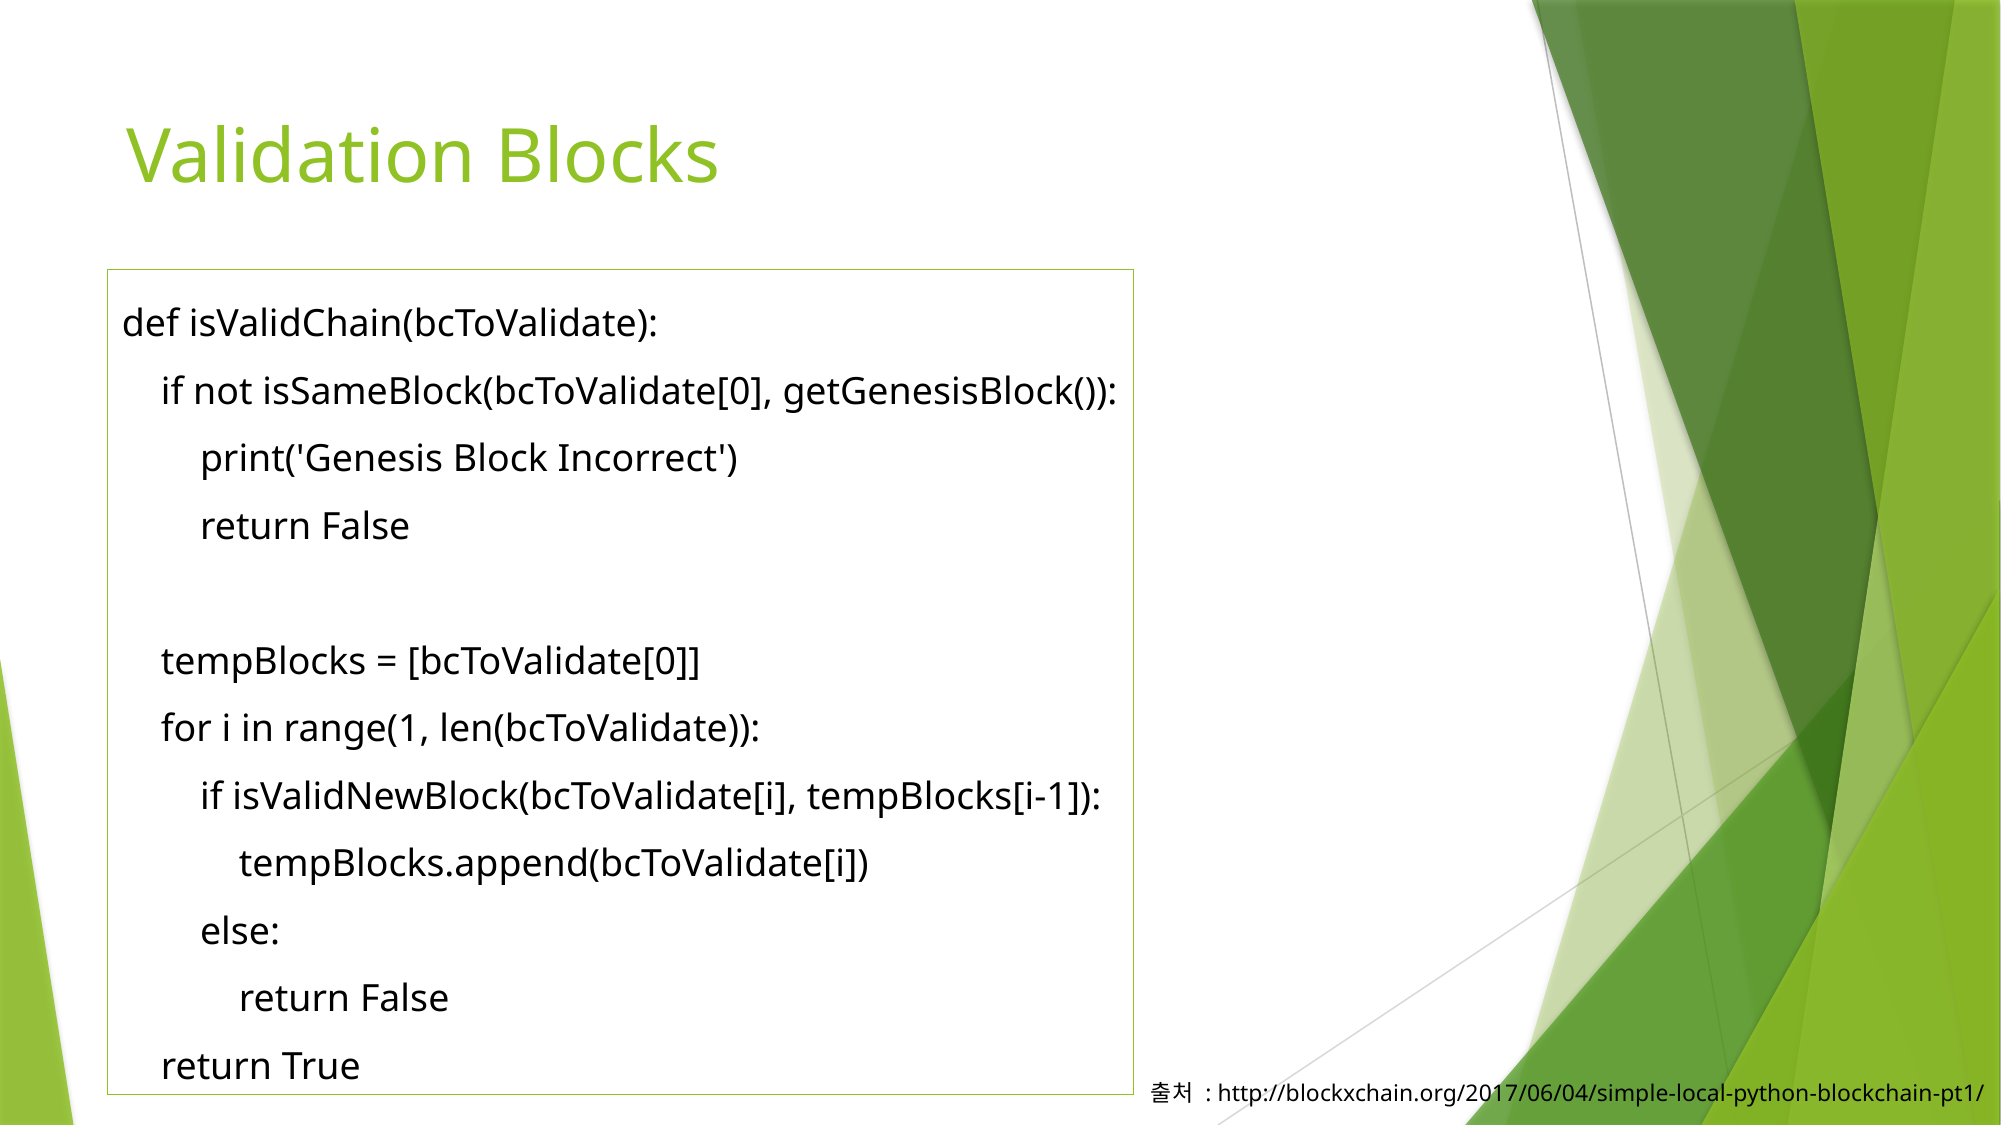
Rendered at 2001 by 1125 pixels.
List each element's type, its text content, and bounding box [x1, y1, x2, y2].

title Validation Blocks [111, 99, 1522, 317]
text_box def isValidChain(bcToValidate): if not isSameBlock(bcToValidate[0], getGenesisBlock()): print('Genesis Block Incorrect') return False tempBlocks = [bcToValidate[0]] for i in range(1, len(bcToValidate)): if isValidNewBlock(bcToValidate[i], tempBlocks[i-1]): tempBlocks.append(bcToValidate[i]) else: return False return True [107, 269, 1134, 1095]
text_box 출처 : http://blockxchain.org/2017/06/04/simple-local-python-blockchain-pt1/ [1136, 1071, 2000, 1114]
